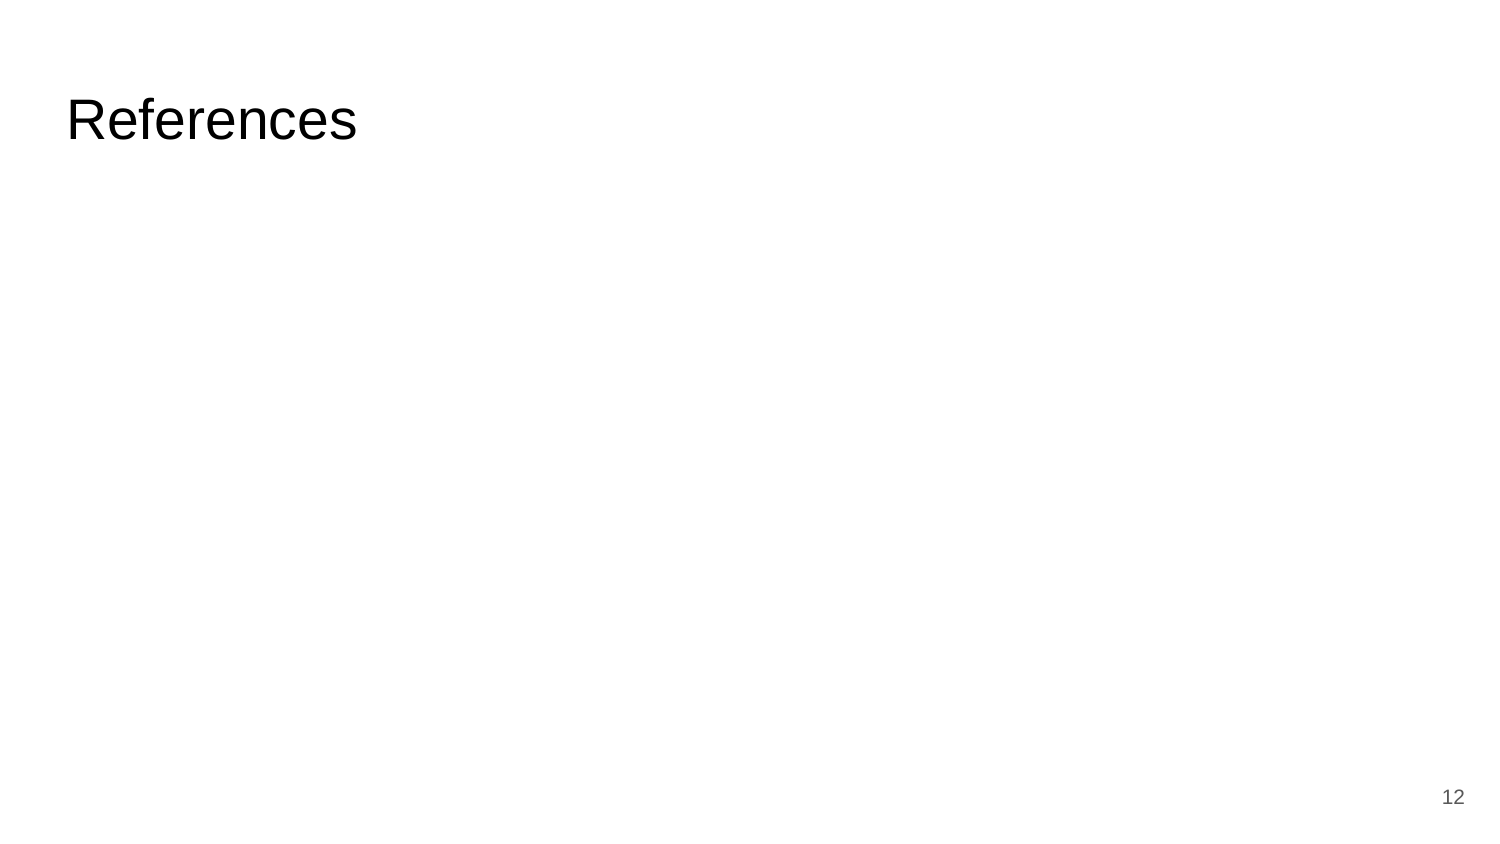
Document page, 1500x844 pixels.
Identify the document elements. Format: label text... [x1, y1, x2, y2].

slide_number ‹#› [1389, 764, 1480, 830]
title References [51, 72, 1449, 167]
